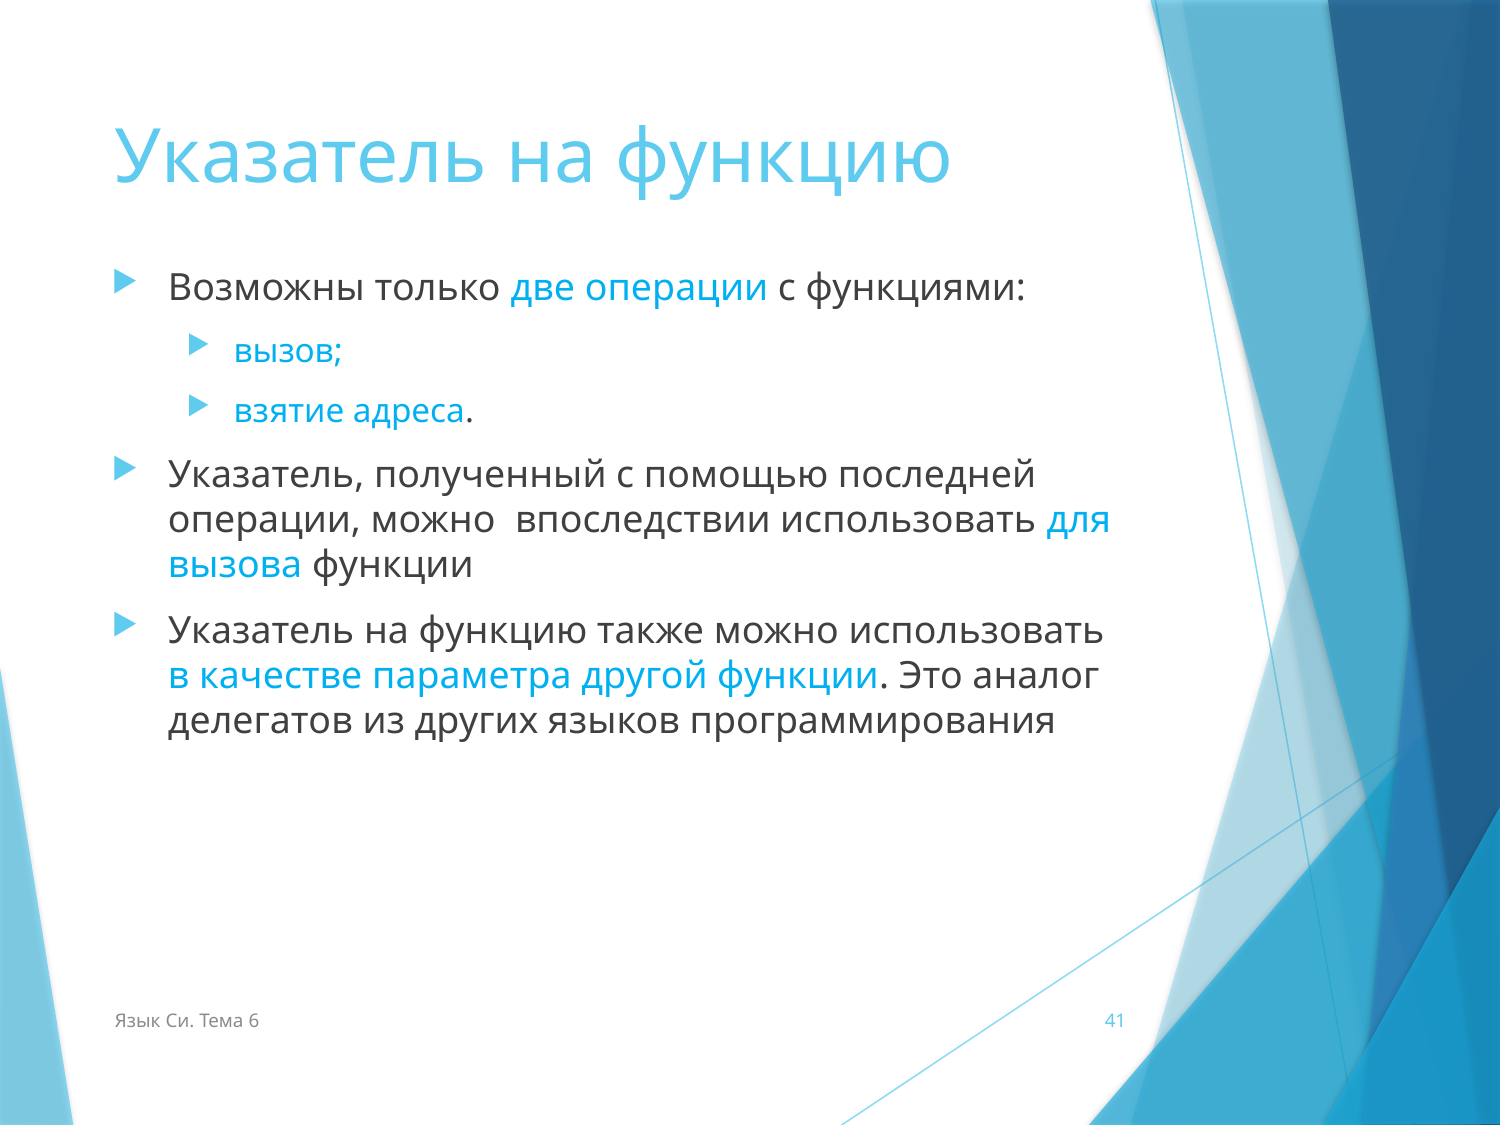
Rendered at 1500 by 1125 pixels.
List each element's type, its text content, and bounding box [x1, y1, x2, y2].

title Указатель на функцию [99, 99, 1142, 317]
slide_number 41 [1057, 991, 1142, 1051]
list Возможны только две операции с функциями: вызов; взятие адреса. Указатель, полученный с помощью последней операции, можно впоследствии использовать для вызова функции Указатель на функцию также можно использовать в качестве параметра другой функции. Это аналог делегатов из других языков программирования [96, 255, 1138, 877]
footer Язык Си. Тема 6 [99, 991, 859, 1051]
